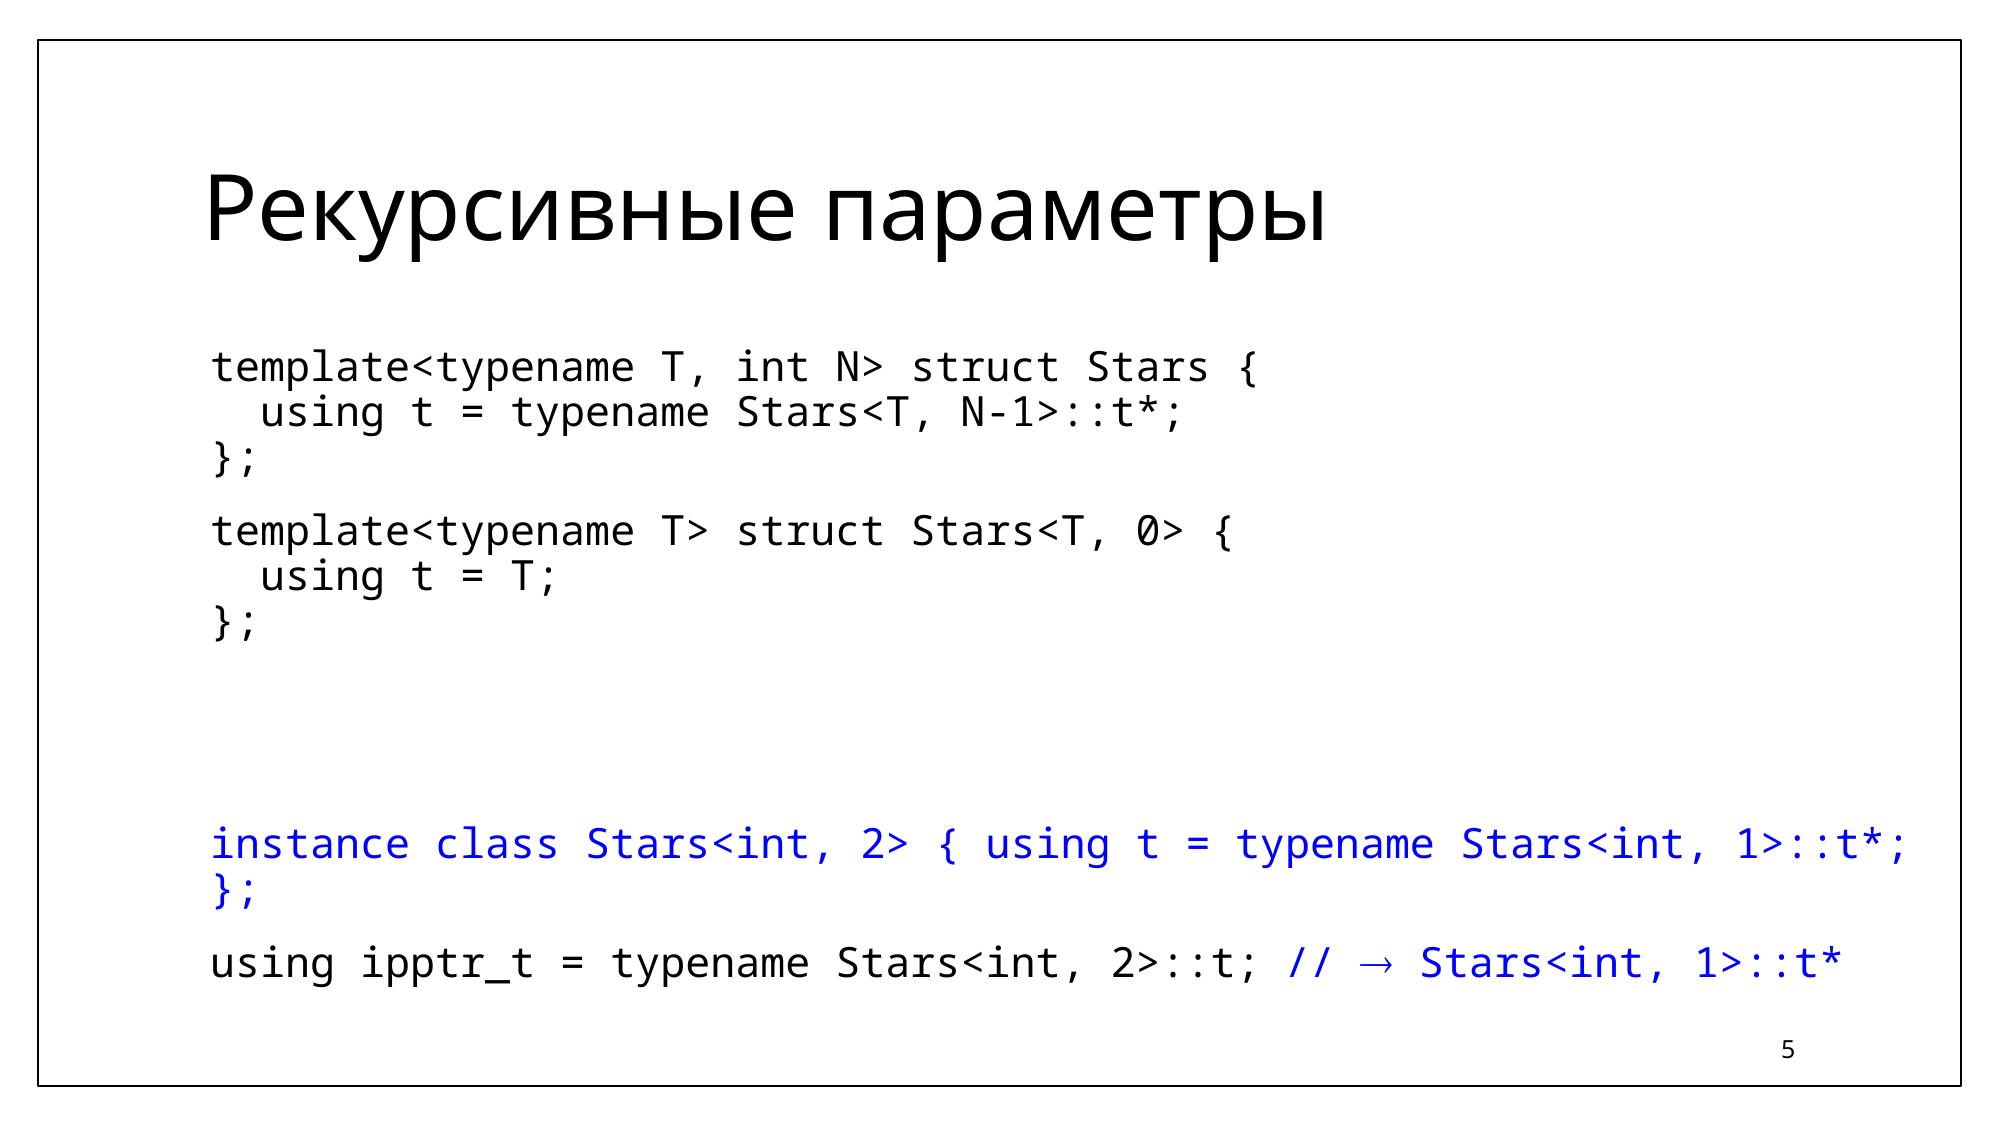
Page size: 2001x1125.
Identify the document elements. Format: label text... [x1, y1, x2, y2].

title Рекурсивные параметры [187, 99, 1808, 323]
slide_number 5 [1530, 1020, 1811, 1081]
list template<typename T, int N> struct Stars { using t = typename Stars<T, N-1>::t*; }; template<typename T> struct Stars<T, 0> { using t = T; }; instance class Stars<int, 2> { using t = typename Stars<int, 1>::t*; }; using ipptr_t = typename Stars<int, 2>::t; //  Stars<int, 1>::t* [187, 337, 1929, 1000]
